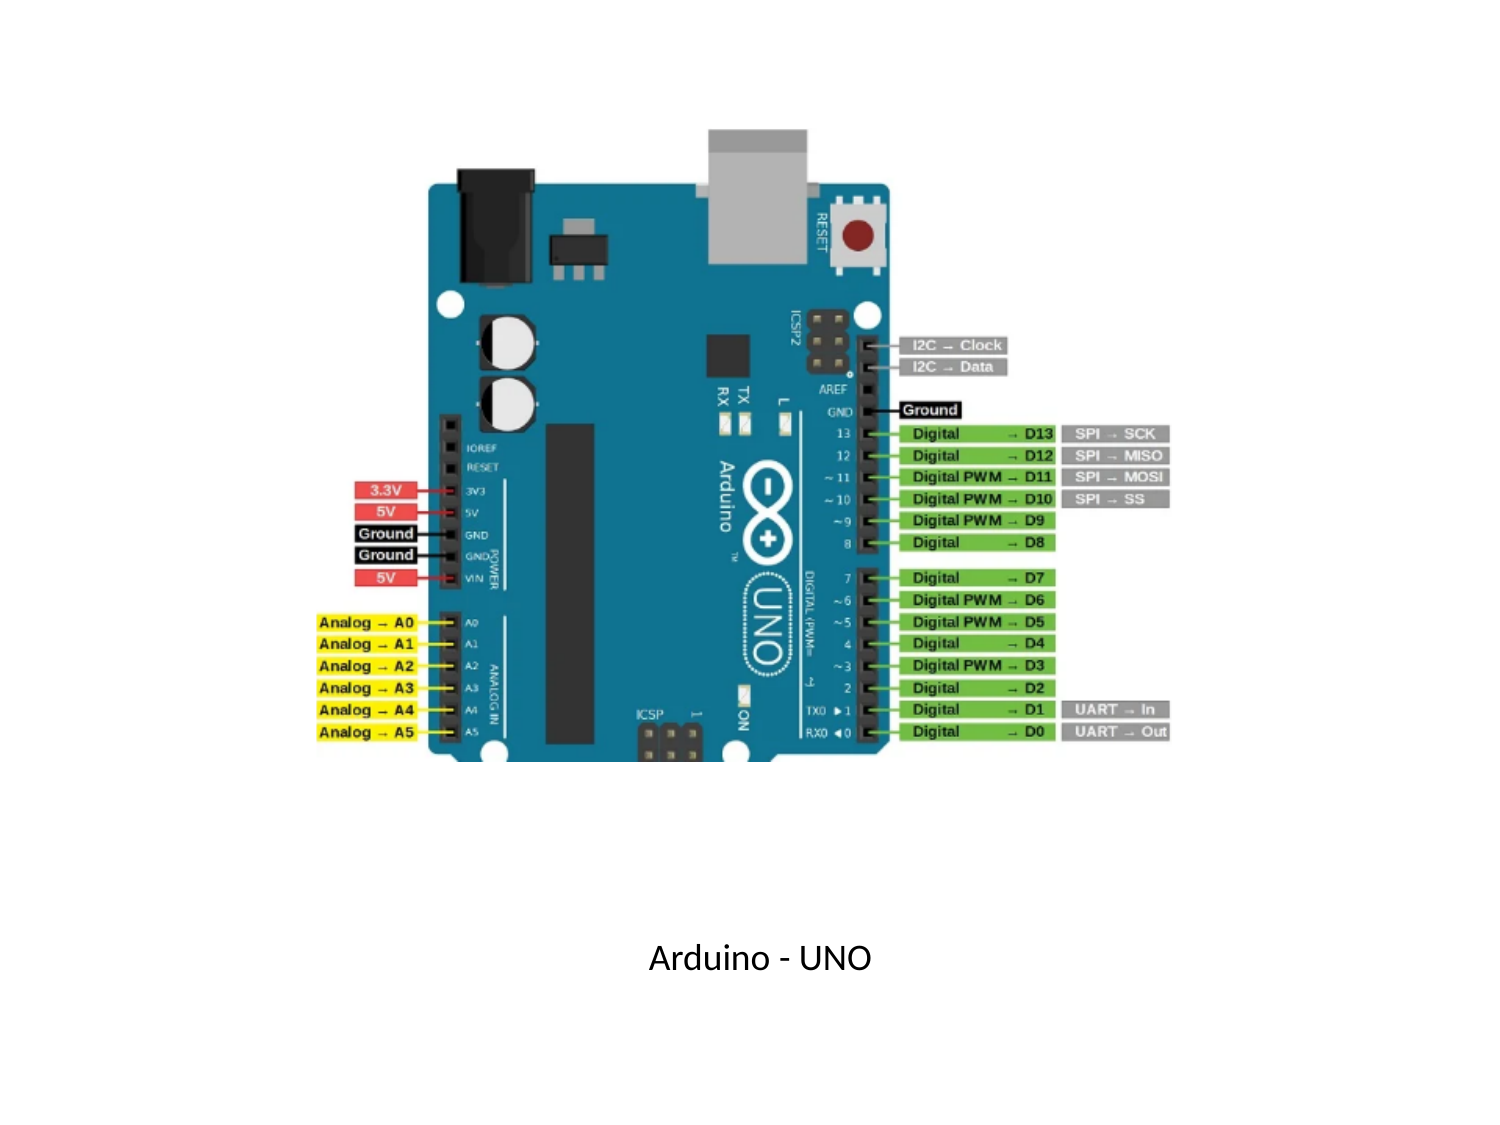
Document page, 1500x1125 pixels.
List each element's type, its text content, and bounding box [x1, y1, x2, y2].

picture [316, 128, 1173, 763]
text_box Arduino - UNO [634, 925, 888, 986]
